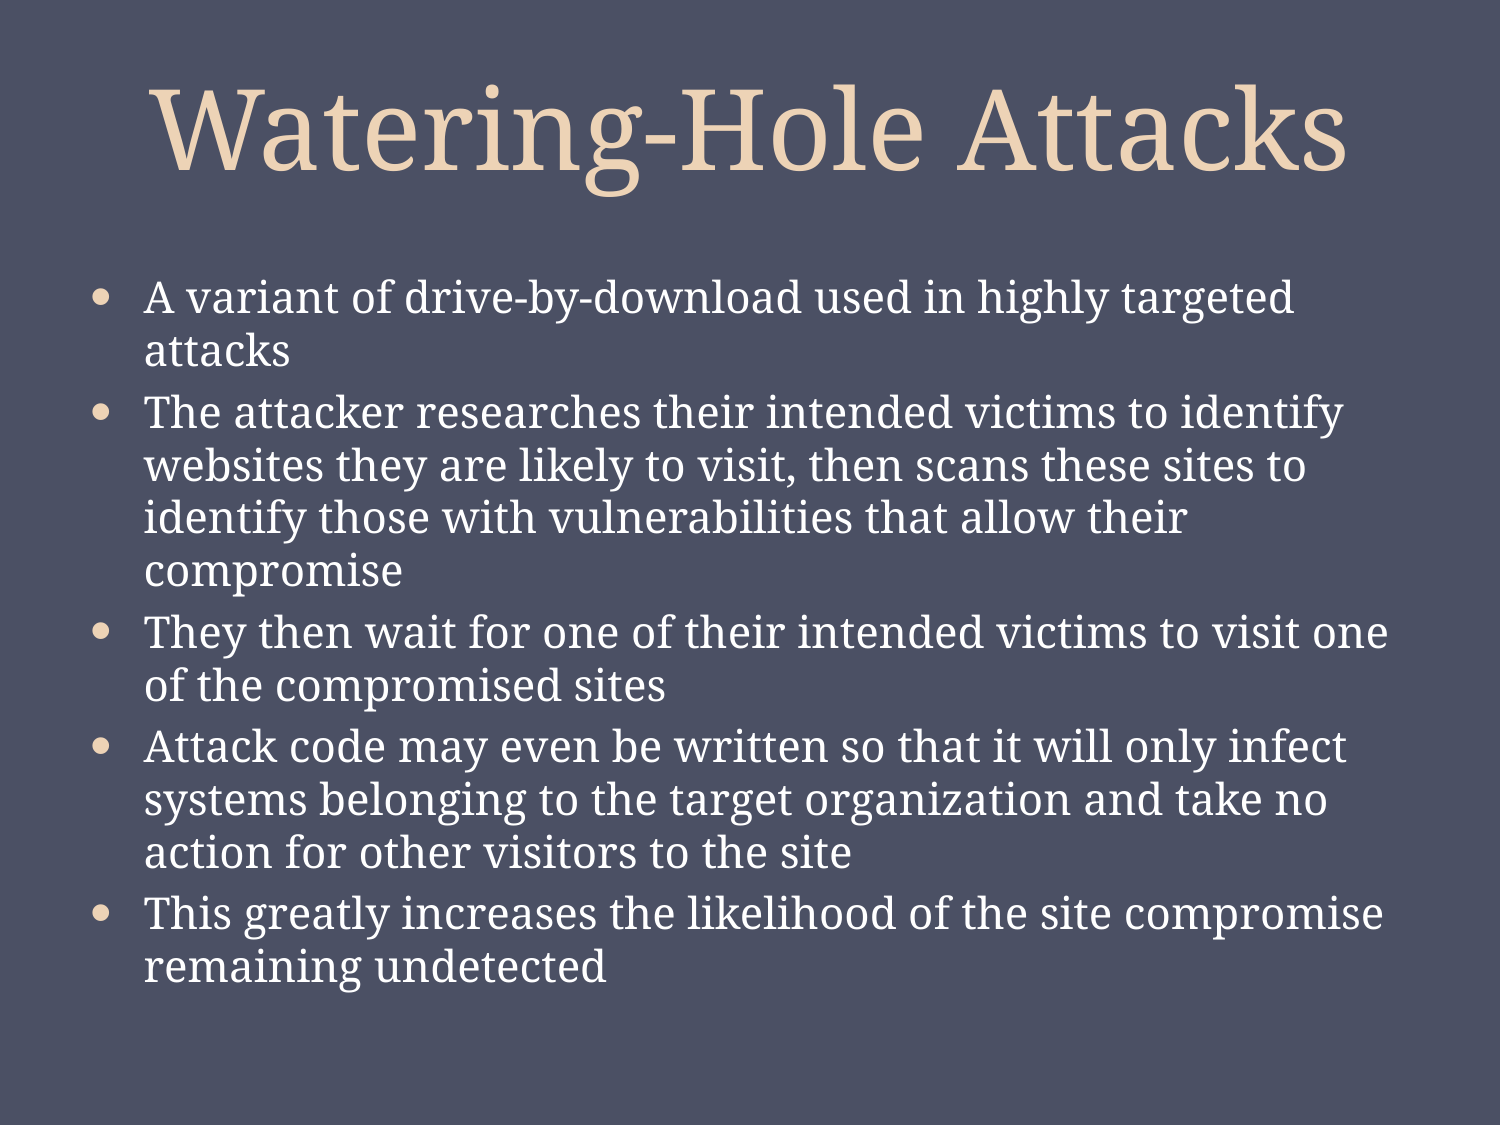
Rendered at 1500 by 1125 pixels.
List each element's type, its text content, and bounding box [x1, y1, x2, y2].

title Watering-Hole Attacks [75, 0, 1425, 200]
list A variant of drive-by-download used in highly targeted attacks The attacker researches their intended victims to identify websites they are likely to visit, then scans these sites to identify those with vulnerabilities that allow their compromise They then wait for one of their intended victims to visit one of the compromised sites Attack code may even be written so that it will only infect systems belonging to the target organization and take no action for other visitors to the site This greatly increases the likelihood of the site compromise remaining undetected [75, 262, 1425, 1005]
